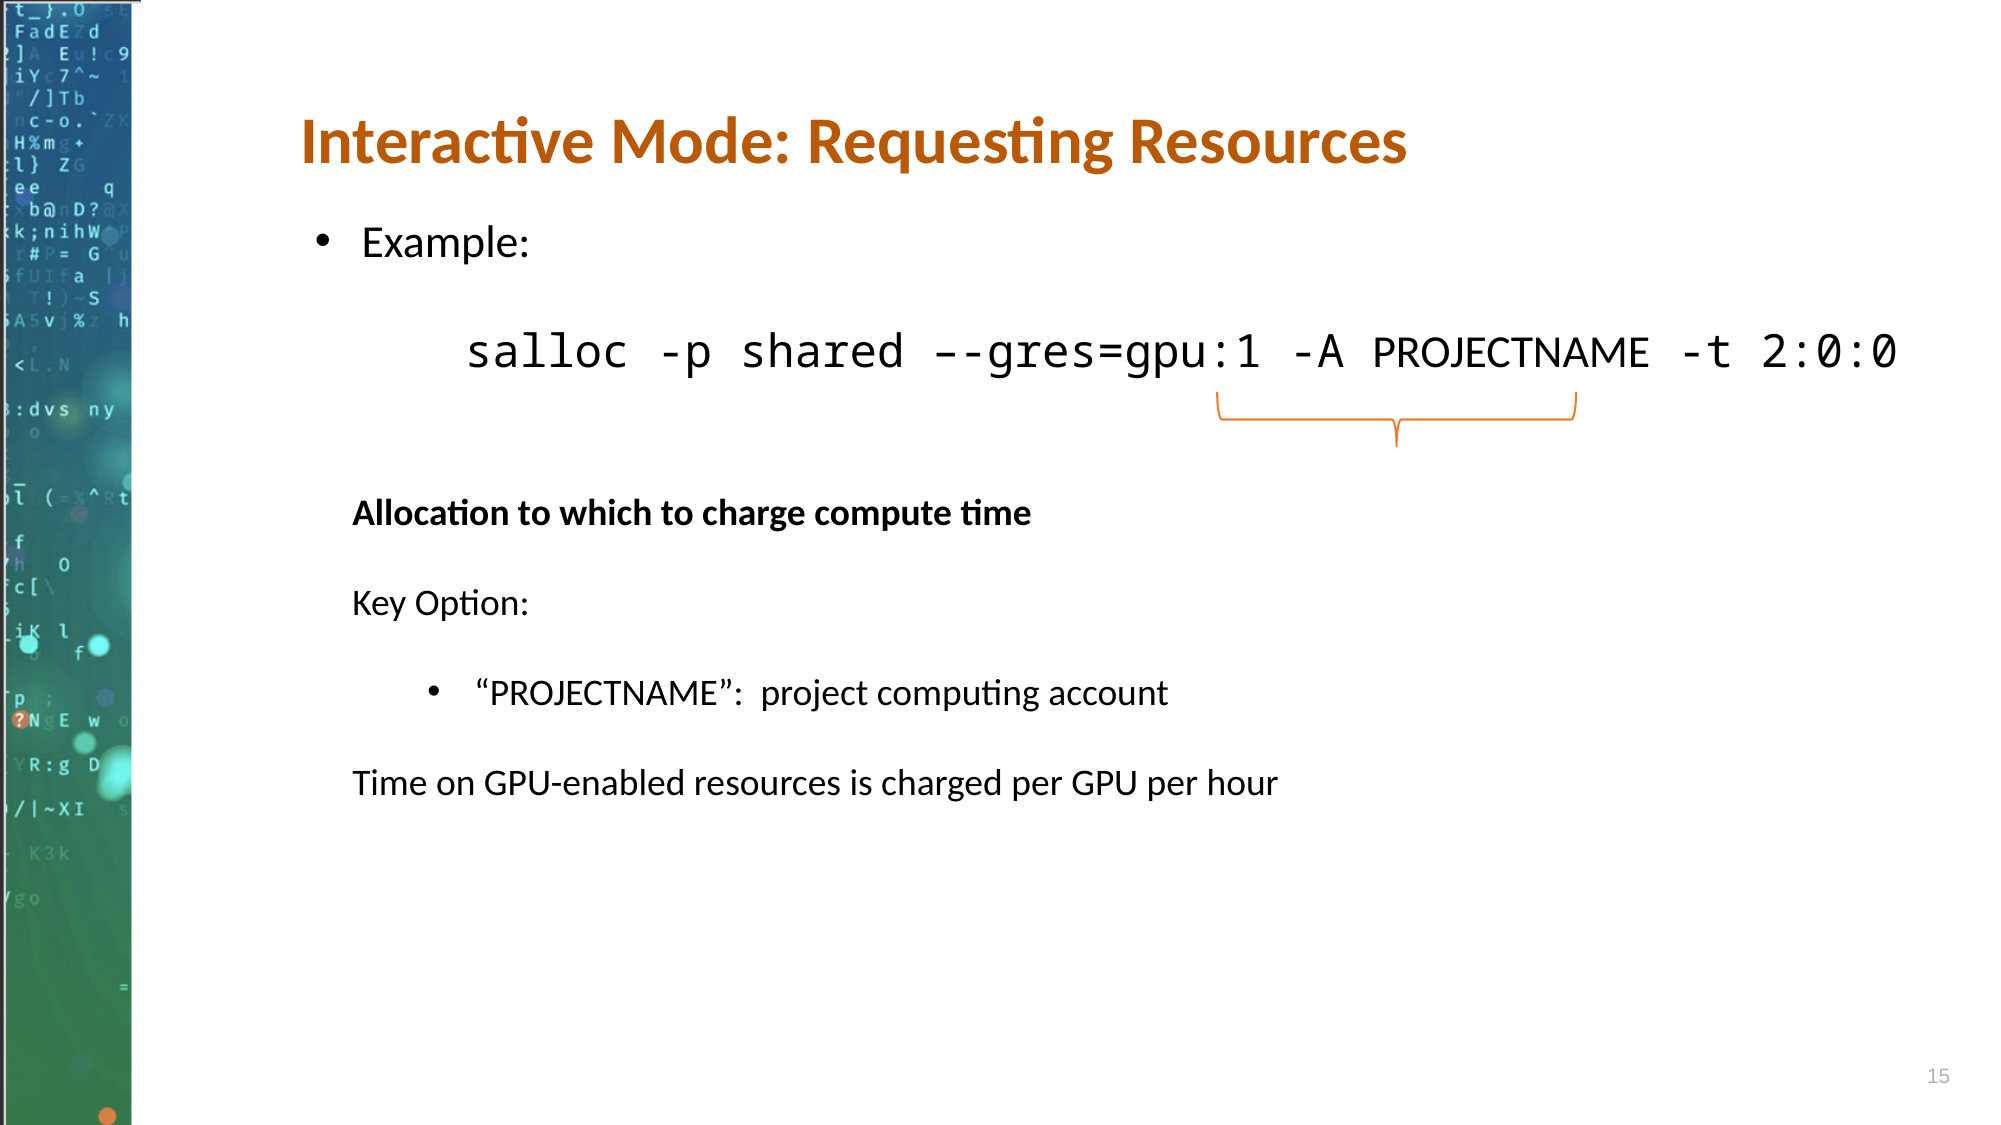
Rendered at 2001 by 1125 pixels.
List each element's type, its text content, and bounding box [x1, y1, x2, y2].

picture [0, 0, 141, 1125]
slide_number 15 [1890, 1050, 1950, 1088]
text_box Example: salloc -p shared –-gres=gpu:1 -A PROJECTNAME -t 2:0:0 [300, 204, 1938, 385]
text_box Allocation to which to charge compute time Key Option: “PROJECTNAME”: project computing account Time on GPU-enabled resources is charged per GPU per hour [337, 481, 1925, 811]
text_box [1216, 391, 1577, 448]
title Interactive Mode: Requesting Resources [300, 59, 1950, 225]
